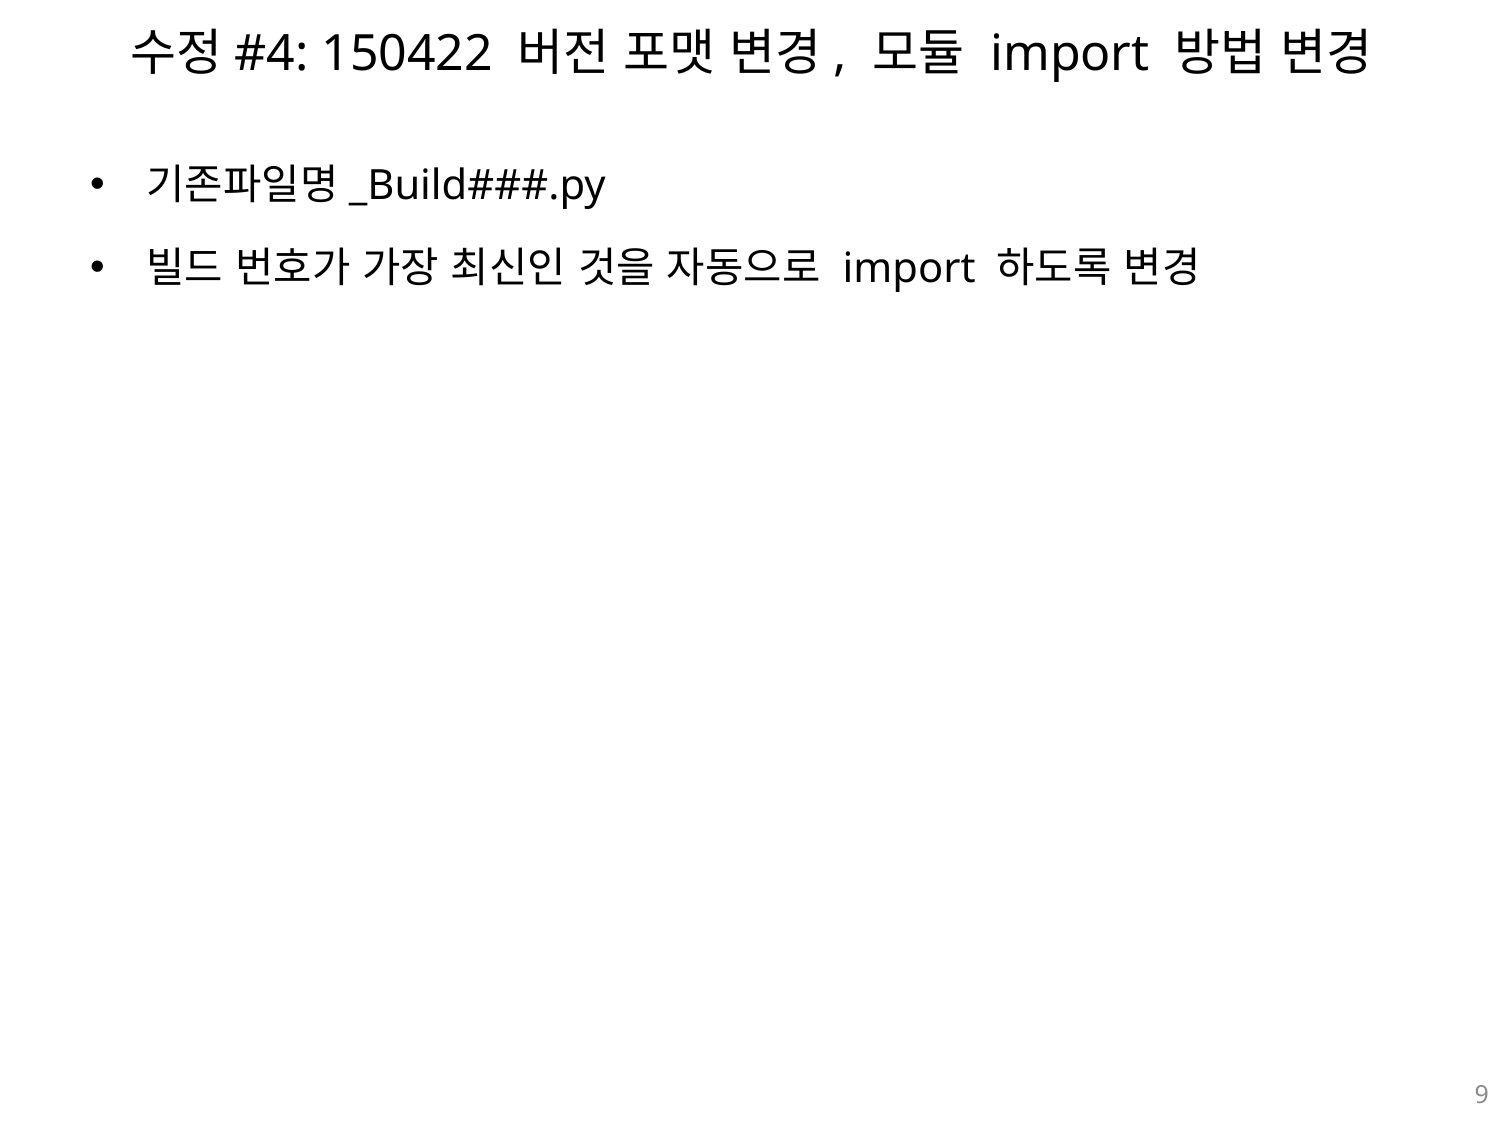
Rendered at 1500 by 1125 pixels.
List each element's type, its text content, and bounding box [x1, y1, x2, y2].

title 수정#4: 150422 버전 포맷 변경, 모듈 import 방법 변경 [76, 0, 1427, 102]
slide_number 9 [1153, 1065, 1500, 1125]
list 기존파일명_Build###.py 빌드 번호가 가장 최신인 것을 자동으로 import 하도록 변경 [75, 125, 1425, 1005]
